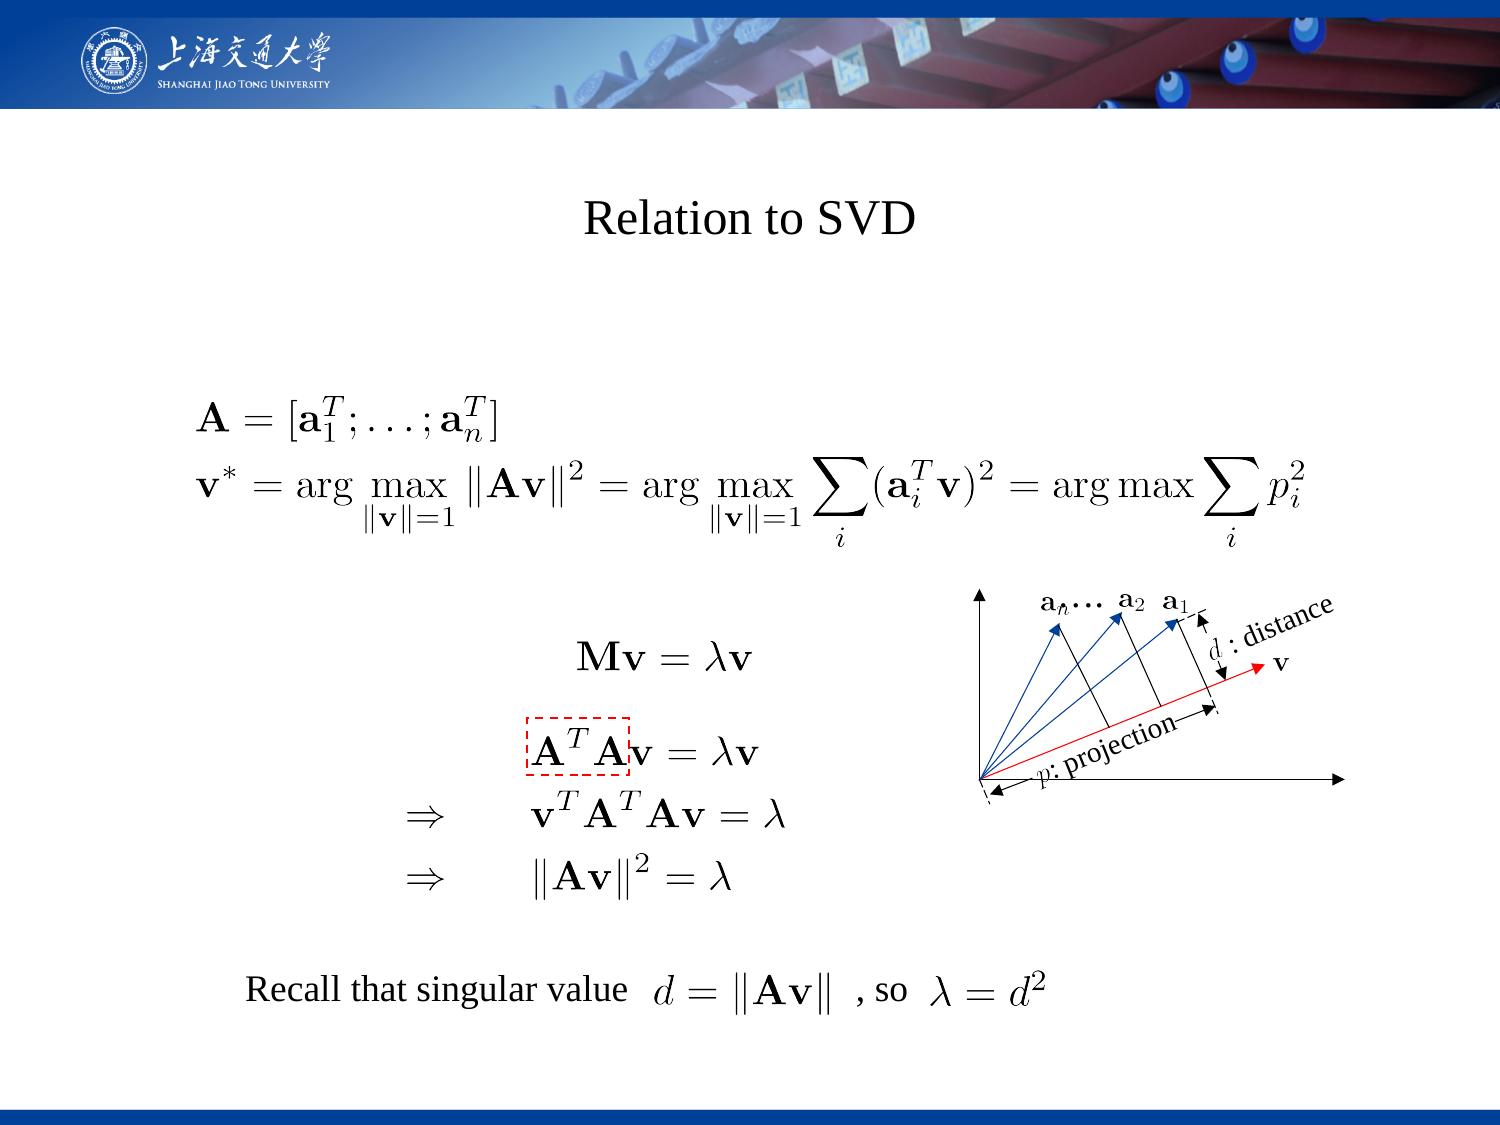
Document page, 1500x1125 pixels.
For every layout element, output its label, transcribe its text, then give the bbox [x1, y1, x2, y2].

picture [196, 396, 496, 442]
picture [407, 728, 785, 900]
picture [577, 641, 752, 671]
text_box [526, 717, 630, 728]
picture [0, 18, 1500, 109]
picture [196, 457, 1304, 547]
picture [654, 972, 829, 1015]
text_box Relation to SVD [568, 177, 932, 252]
picture [930, 970, 1045, 1006]
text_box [978, 563, 1352, 805]
text_box Recall that singular value , so [230, 956, 934, 1017]
